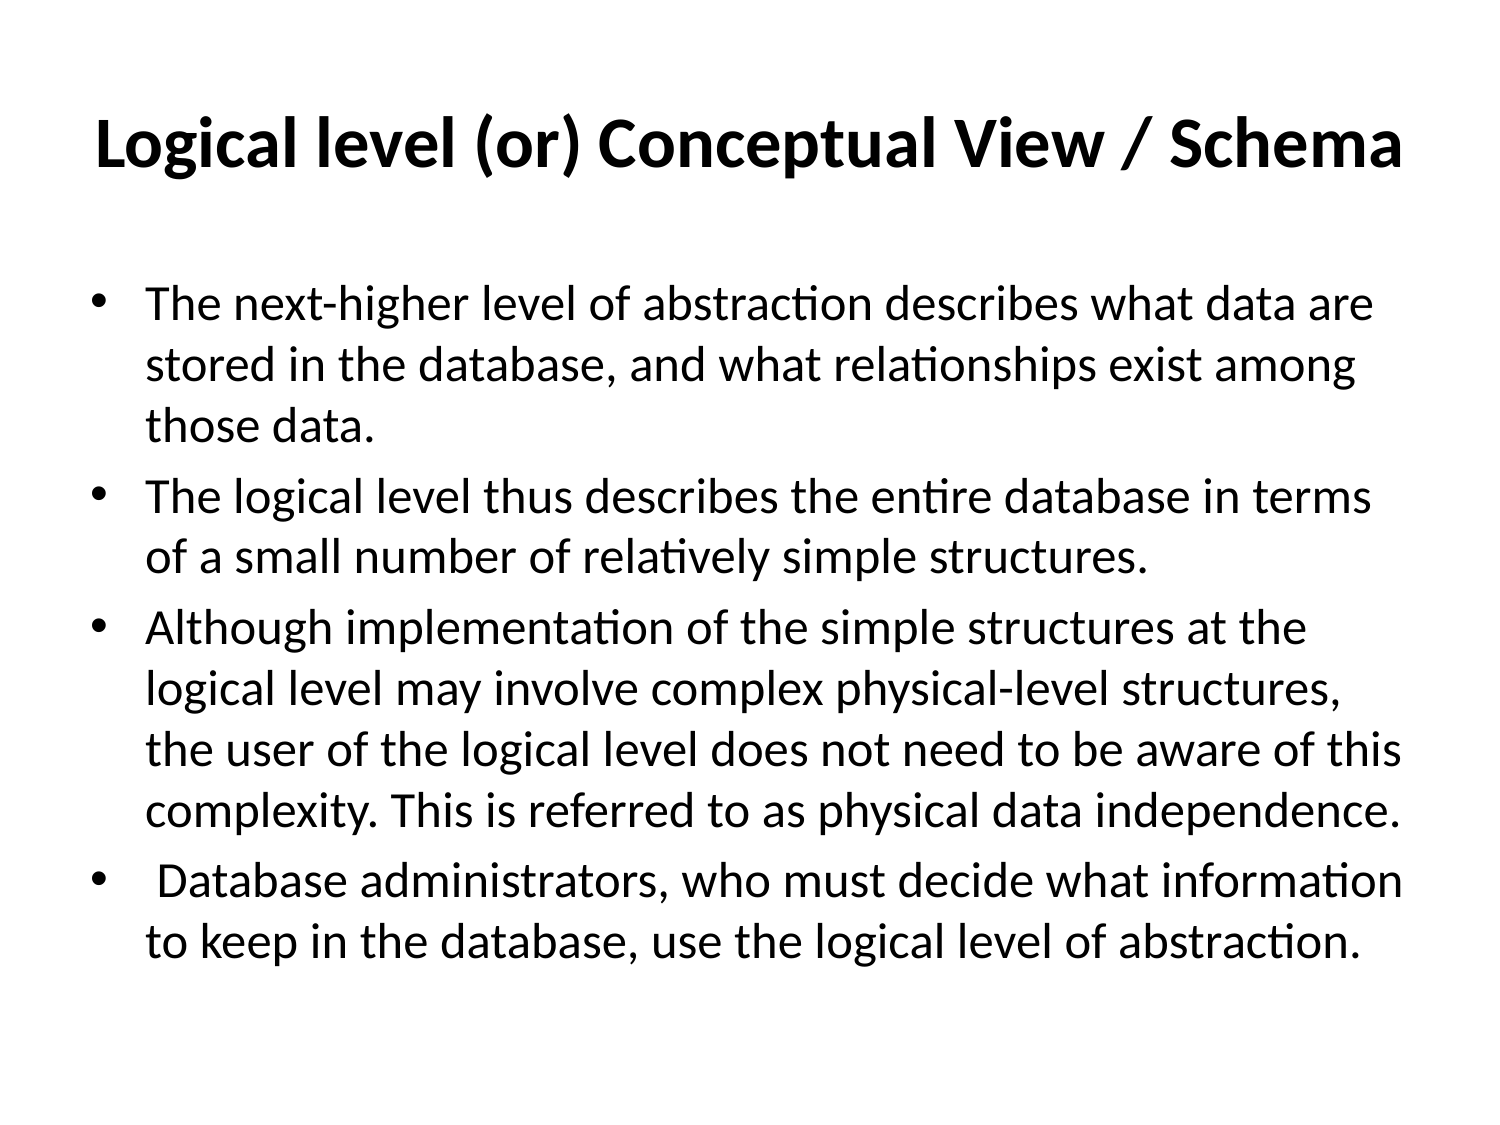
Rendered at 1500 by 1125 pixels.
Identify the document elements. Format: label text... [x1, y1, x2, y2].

list The next-higher level of abstraction describes what data are stored in the database, and what relationships exist among those data. The logical level thus describes the entire database in terms of a small number of relatively simple structures. Although implementation of the simple structures at the logical level may involve complex physical-level structures, the user of the logical level does not need to be aware of this complexity. This is referred to as physical data independence. Database administrators, who must decide what information to keep in the database, use the logical level of abstraction. [75, 262, 1425, 1005]
title Logical level (or) Conceptual View / Schema [75, 45, 1425, 233]
